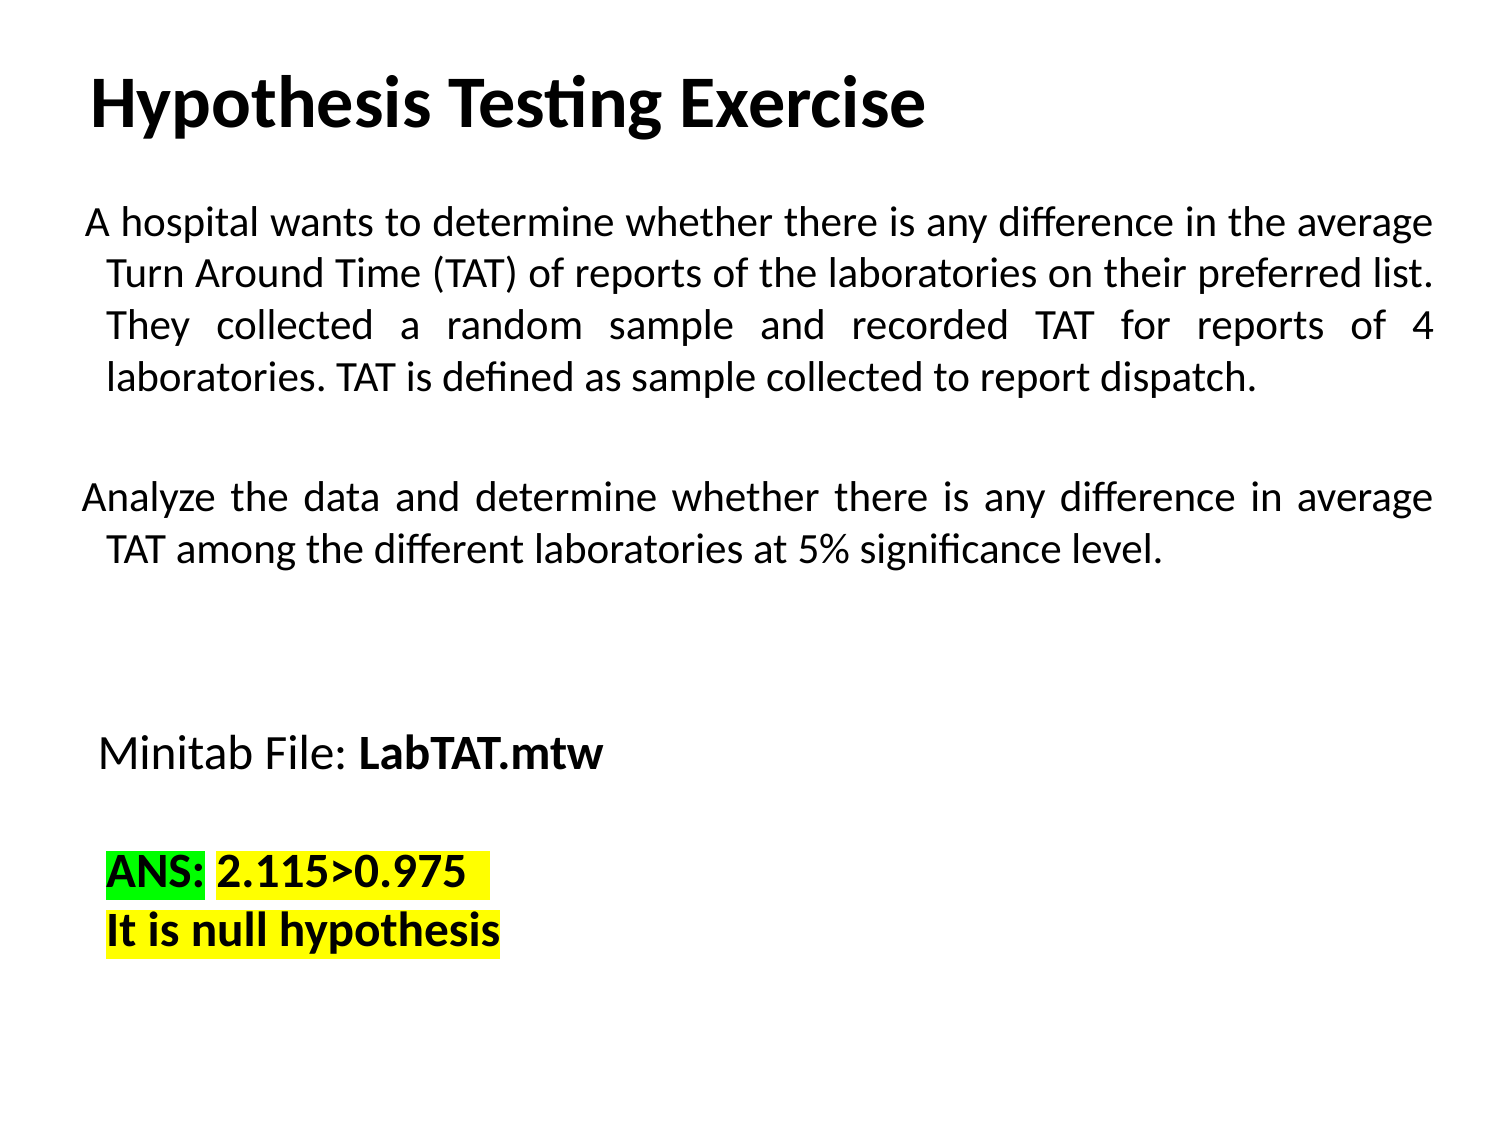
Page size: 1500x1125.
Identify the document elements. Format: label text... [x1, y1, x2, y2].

title Hypothesis Testing Exercise [75, 45, 1425, 150]
list A hospital wants to determine whether there is any difference in the average Turn Around Time (TAT) of reports of the laboratories on their preferred list. They collected a random sample and recorded TAT for reports of 4 laboratories. TAT is defined as sample collected to report dispatch. Analyze the data and determine whether there is any difference in average TAT among the different laboratories at 5% significance level. Minitab File: LabTAT.mtw ANS: 2.115>0.975 It is null hypothesis [37, 185, 1450, 1020]
